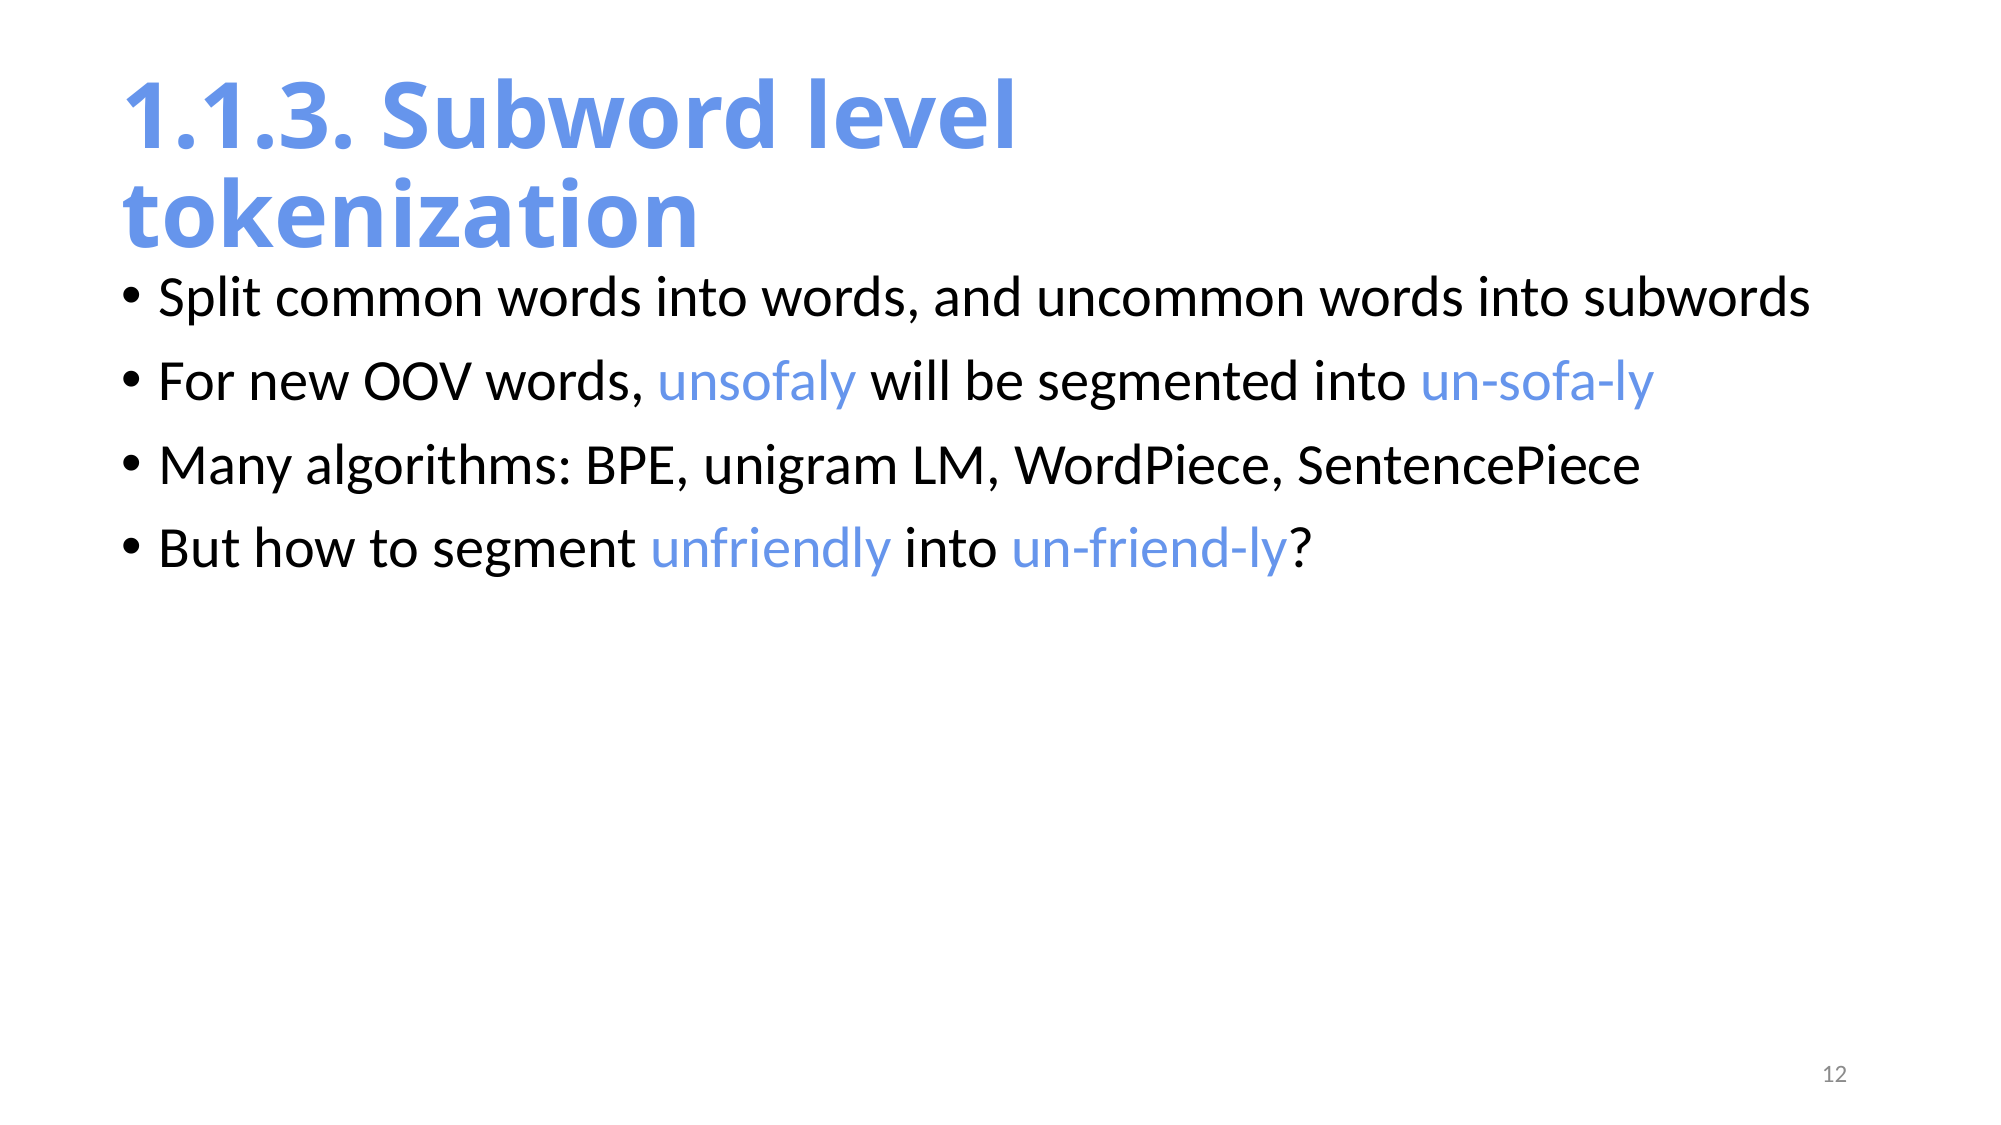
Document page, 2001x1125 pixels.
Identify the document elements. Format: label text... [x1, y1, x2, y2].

list Split common words into words, and uncommon words into subwords For new OOV words, unsofaly will be segmented into un-sofa-ly Many algorithms: BPE, unigram LM, WordPiece, SentencePiece But how to segment unfriendly into un-friend-ly? [106, 259, 1926, 1032]
title 1.1.3. Subword level tokenization [106, 59, 1400, 259]
slide_number 12 [1412, 1042, 1863, 1103]
